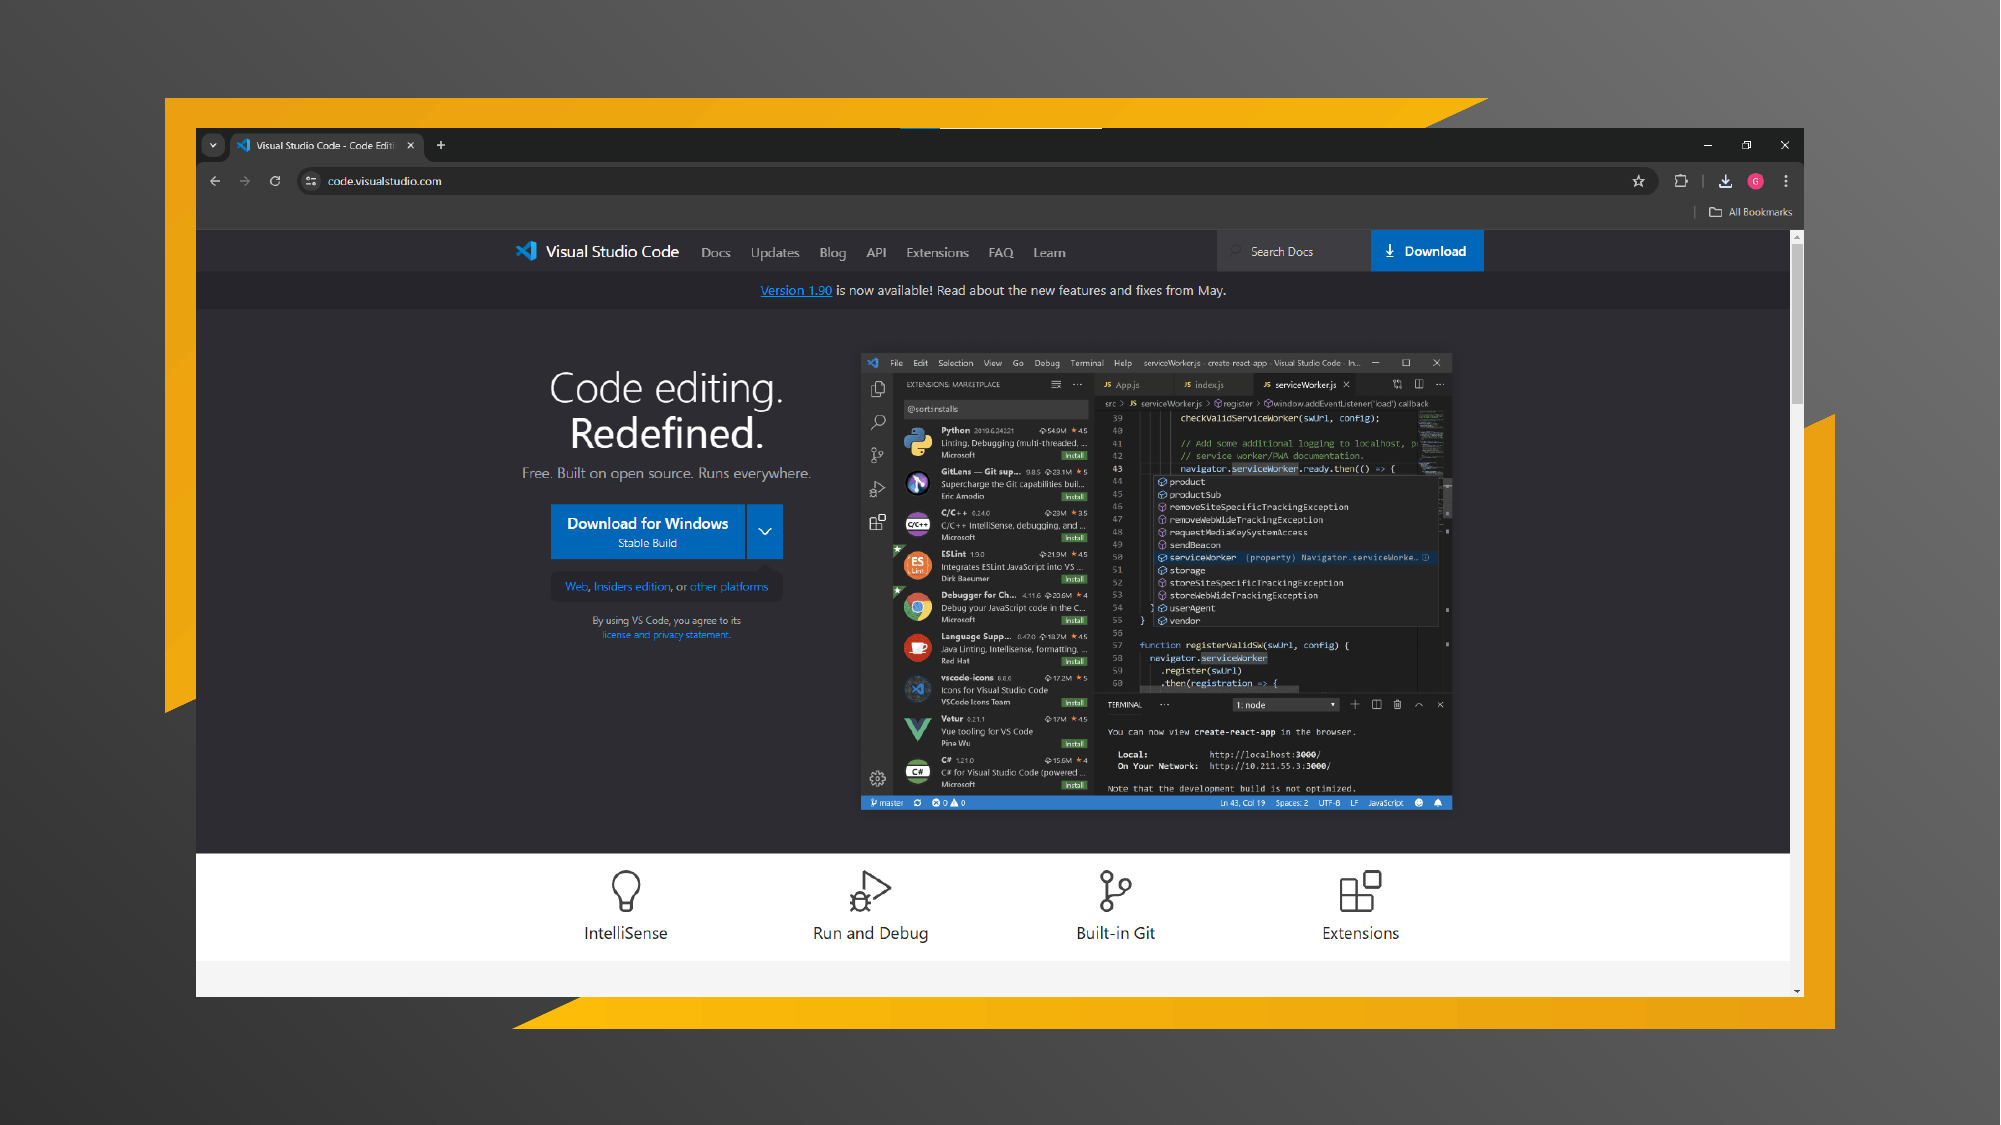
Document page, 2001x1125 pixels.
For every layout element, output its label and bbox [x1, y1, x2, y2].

text_box [0, 0, 2000, 1125]
text_box [163, 96, 1489, 716]
picture [196, 127, 1804, 998]
text_box [511, 411, 1837, 1031]
